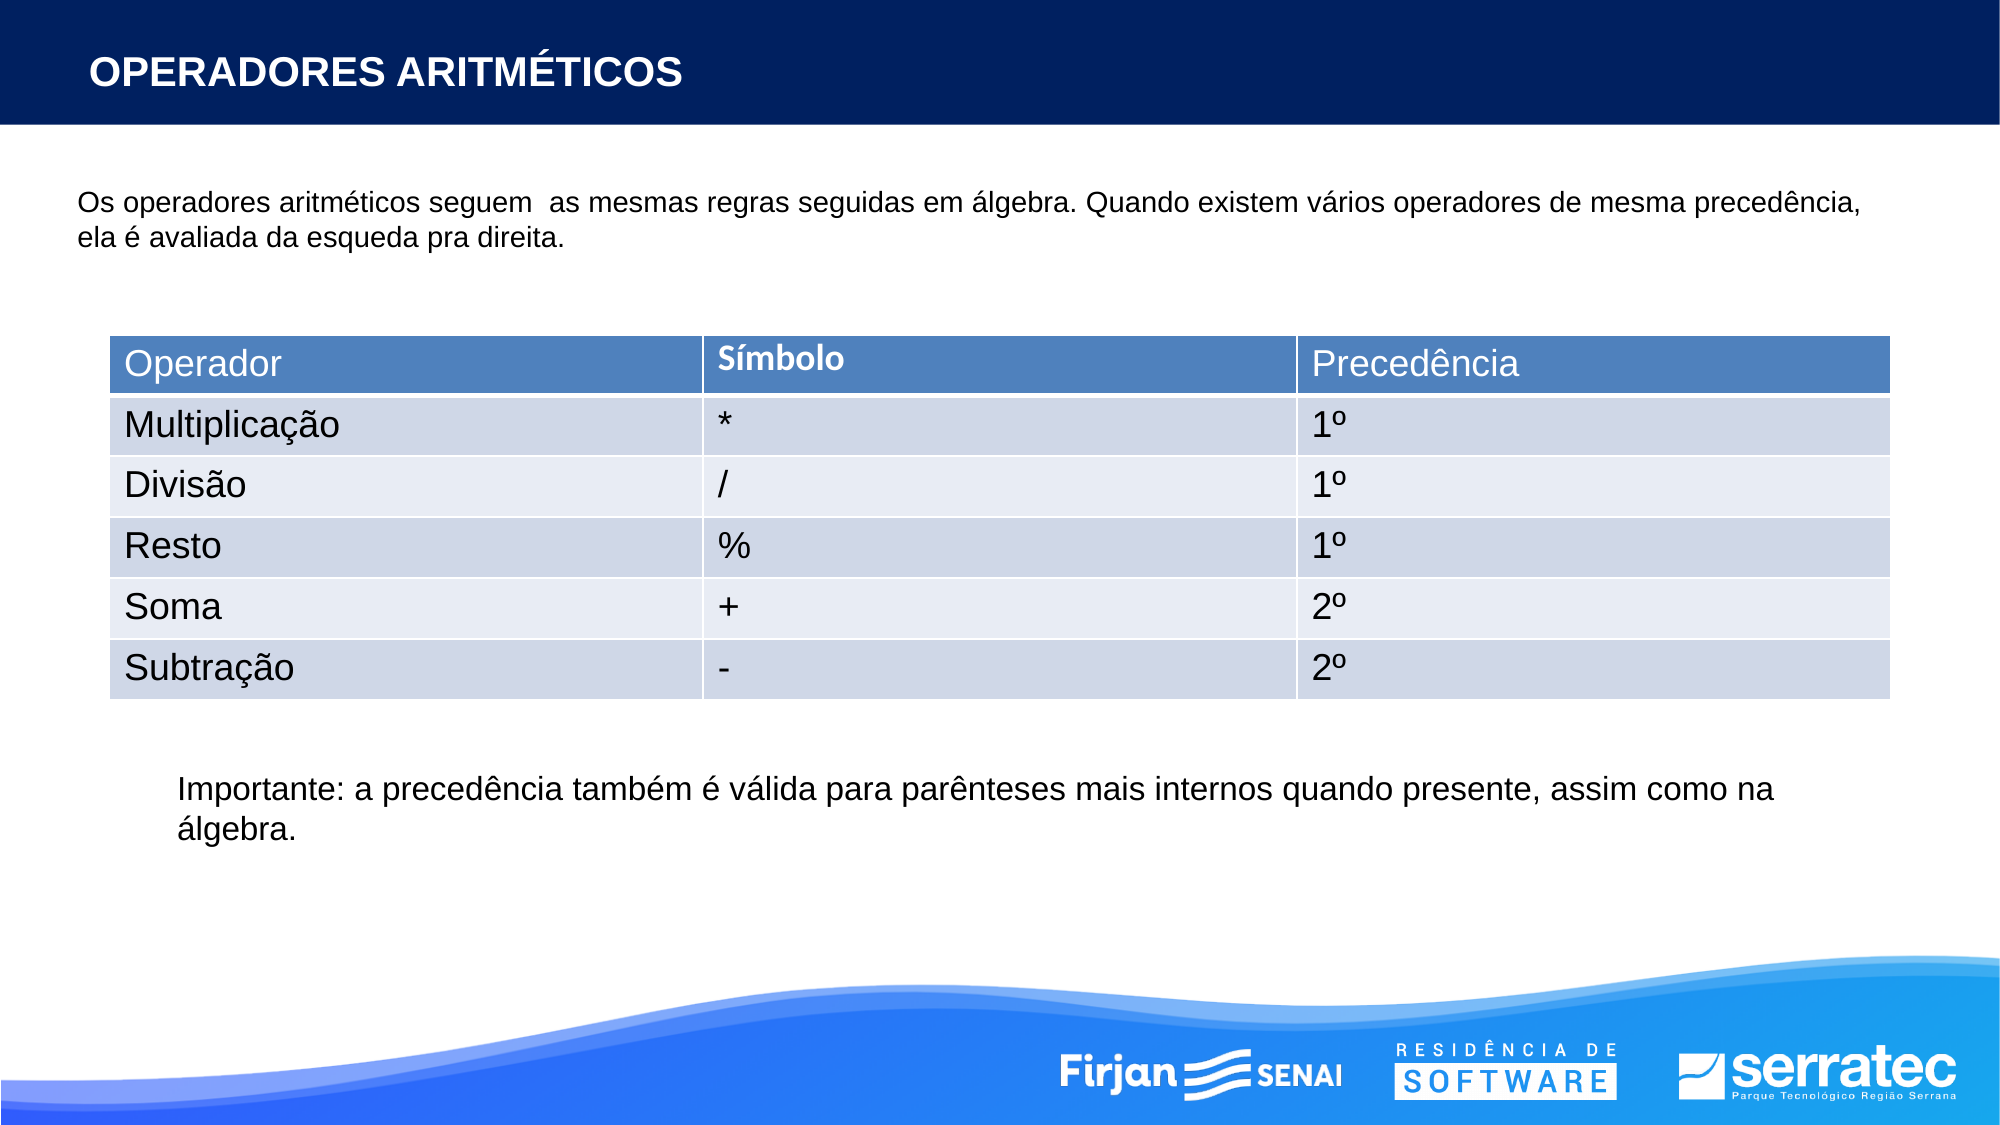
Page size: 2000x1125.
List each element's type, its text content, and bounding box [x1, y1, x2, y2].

table_cell 1º [1298, 457, 1890, 516]
table_cell + [704, 579, 1296, 638]
table_cell Subtração [110, 640, 702, 699]
table_cell * [704, 398, 1296, 455]
table_cell - [704, 640, 1296, 699]
table_cell Resto [110, 518, 702, 577]
table_cell 1º [1298, 398, 1890, 455]
table_header Símbolo [704, 336, 1296, 393]
table_cell Divisão [110, 457, 702, 516]
table_cell % [704, 518, 1296, 577]
table_cell 2º [1298, 579, 1890, 638]
text_box Os operadores aritméticos seguem as mesmas regras seguidas em álgebra. Quando existem vários operadores de mesma precedência, ela é avaliada da esqueda pra direita. [62, 175, 1926, 261]
table_header Precedência [1298, 336, 1890, 393]
table_cell Soma [110, 579, 702, 638]
table_cell 1º [1298, 518, 1890, 577]
table_cell Multiplicação [110, 398, 702, 455]
title OPERADORES ARITMÉTICOS [73, 21, 756, 118]
table_header Operador [110, 336, 702, 393]
text_box Importante: a precedência também é válida para parênteses mais internos quando presente, assim como na álgebra. [161, 759, 1826, 855]
table_cell 2º [1298, 640, 1890, 699]
table_cell / [704, 457, 1296, 516]
picture [1, 943, 2000, 1125]
